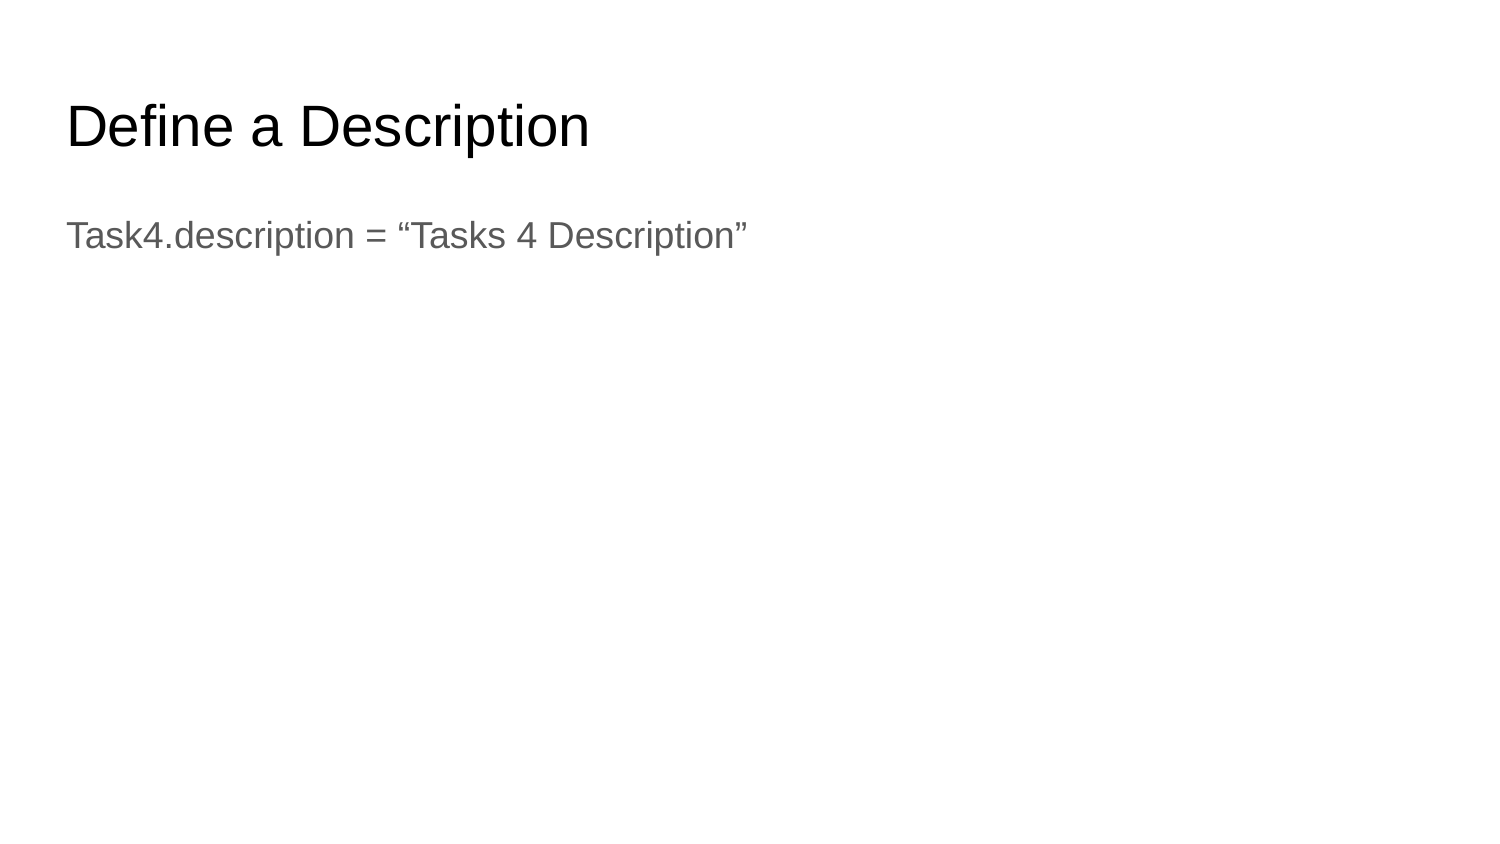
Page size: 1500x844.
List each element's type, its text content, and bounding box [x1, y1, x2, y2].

list Task4.description = “Tasks 4 Description” [51, 189, 1449, 750]
title Define a Description [51, 72, 1449, 167]
